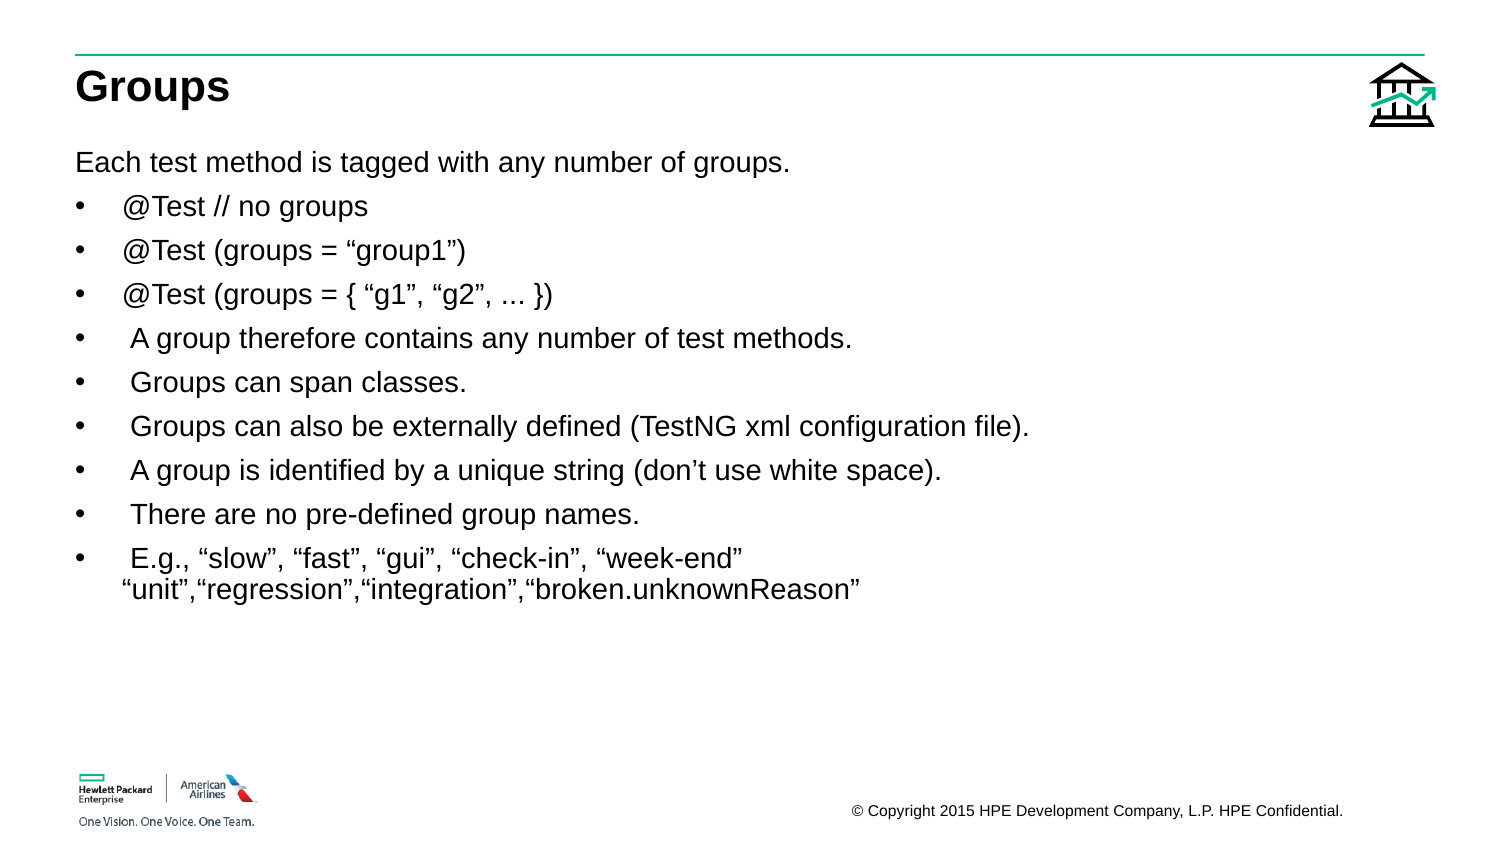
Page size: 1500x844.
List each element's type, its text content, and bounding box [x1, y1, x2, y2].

picture [74, 773, 258, 831]
title Groups [75, 63, 1425, 137]
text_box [1368, 62, 1436, 127]
list Each test method is tagged with any number of groups. @Test // no groups @Test (groups = “group1”) @Test (groups = { “g1”, “g2”, ... }) A group therefore contains any number of test methods. Groups can span classes. Groups can also be externally defined (TestNG xml configuration file). A group is identified by a unique string (don’t use white space). There are no pre-defined group names. E.g., “slow”, “fast”, “gui”, “check-in”, “week-end” “unit”,“regression”,“integration”,“broken.unknownReason” [75, 147, 1461, 709]
